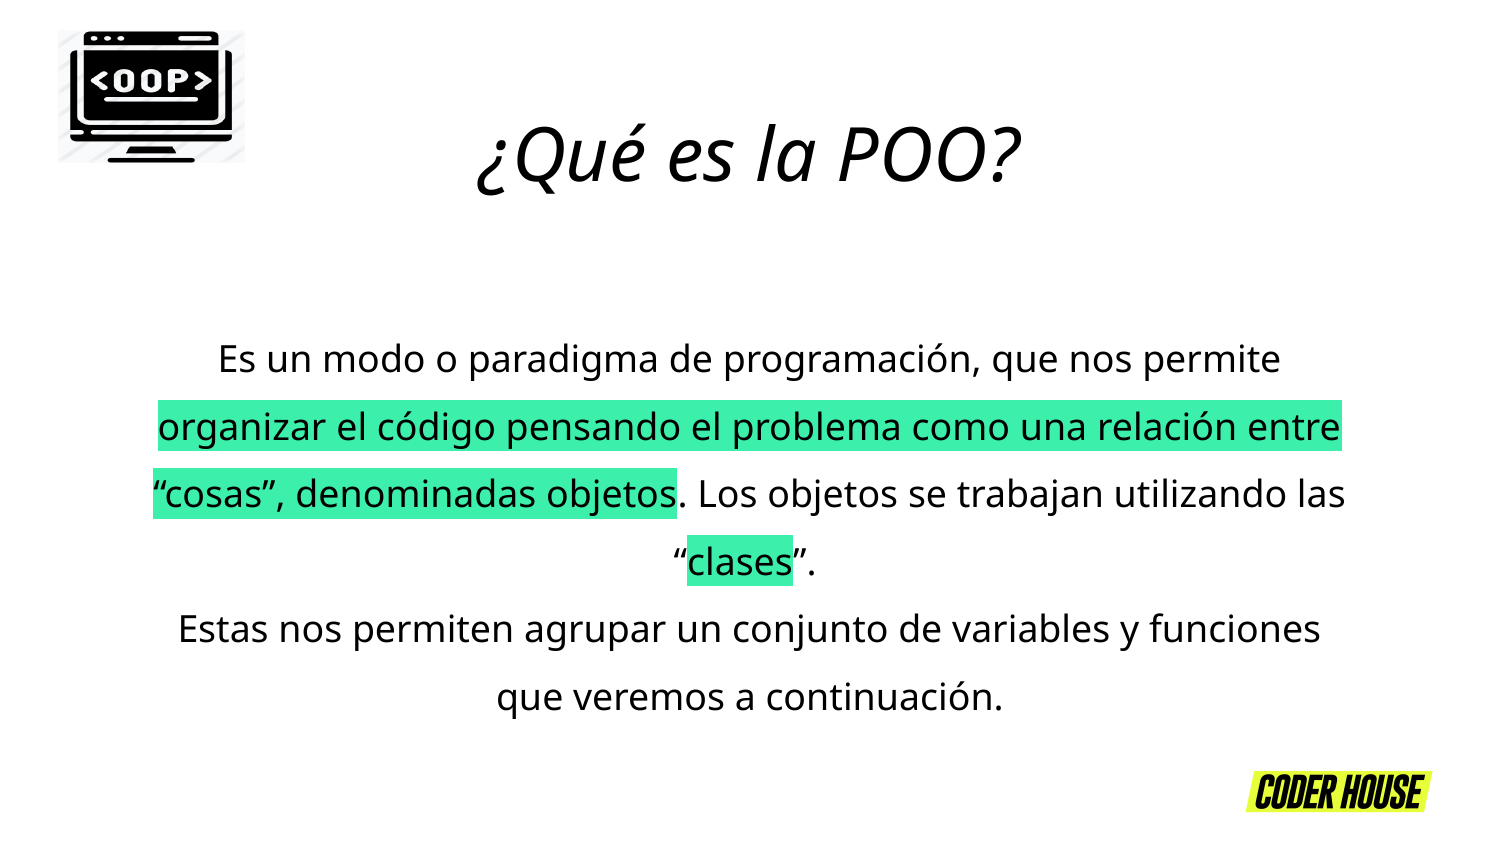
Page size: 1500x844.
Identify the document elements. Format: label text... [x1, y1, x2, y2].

text_box ¿Qué es la POO? [358, 69, 1142, 233]
picture [1241, 764, 1437, 819]
text_box [95, 529, 1386, 606]
picture [58, 30, 245, 164]
text_box Es un modo o paradigma de programación, que nos permite organizar el código pensando el problema como una relación entre “cosas”, denominadas objetos. Los objetos se trabajan utilizando las “clases”. Estas nos permiten agrupar un conjunto de variables y funciones que veremos a continuación. [125, 297, 1375, 509]
